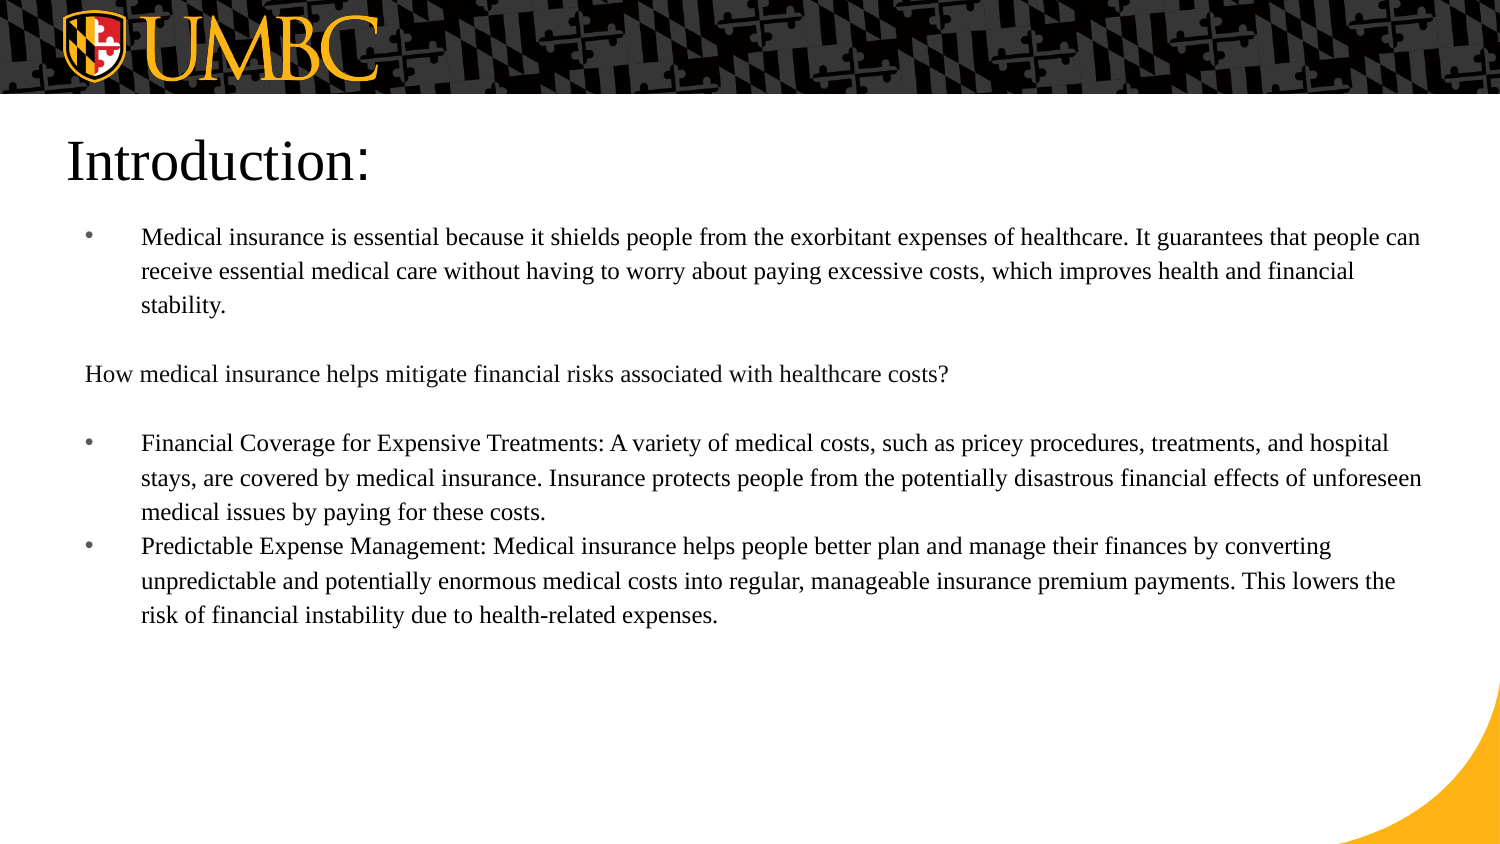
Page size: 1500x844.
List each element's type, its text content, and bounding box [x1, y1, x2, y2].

title Introduction: [51, 106, 1449, 200]
picture [1338, 679, 1500, 844]
picture [0, 0, 1500, 94]
list Medical insurance is essential because it shields people from the exorbitant expenses of healthcare. It guarantees that people can receive essential medical care without having to worry about paying excessive costs, which improves health and financial stability. How medical insurance helps mitigate financial risks associated with healthcare costs? Financial Coverage for Expensive Treatments: A variety of medical costs, such as pricey procedures, treatments, and hospital stays, are covered by medical insurance. Insurance protects people from the potentially disastrous financial effects of unforeseen medical issues by paying for these costs. Predictable Expense Management: Medical insurance helps people better plan and manage their finances by converting unpredictable and potentially enormous medical costs into regular, manageable insurance premium payments. This lowers the risk of financial instability due to health-related expenses. [51, 200, 1449, 761]
